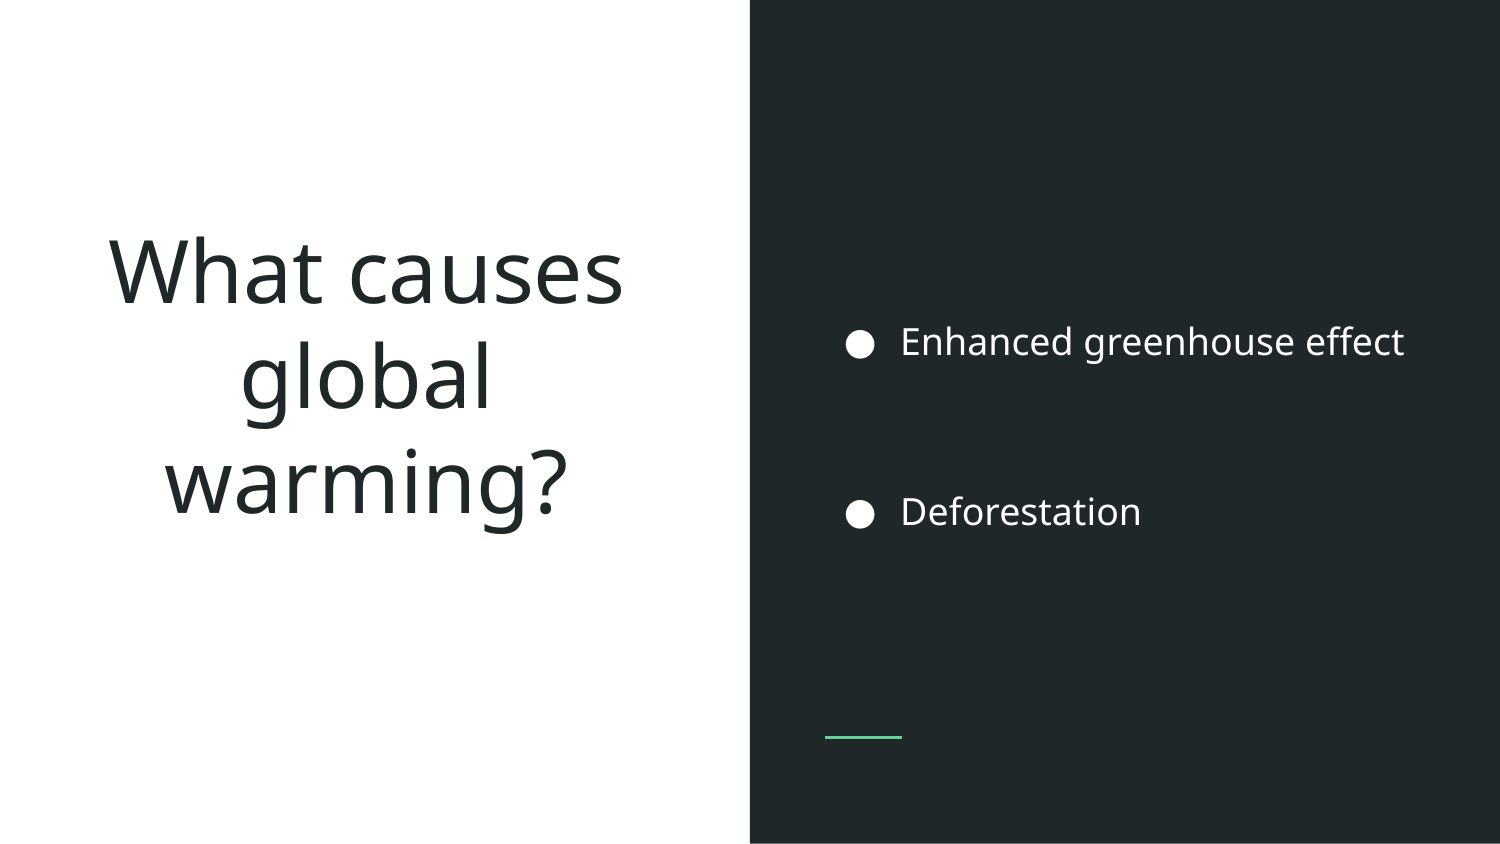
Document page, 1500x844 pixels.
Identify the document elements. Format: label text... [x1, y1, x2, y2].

title What causes global warming? [35, 298, 699, 546]
list Enhanced greenhouse effect Deforestation [810, 118, 1440, 725]
